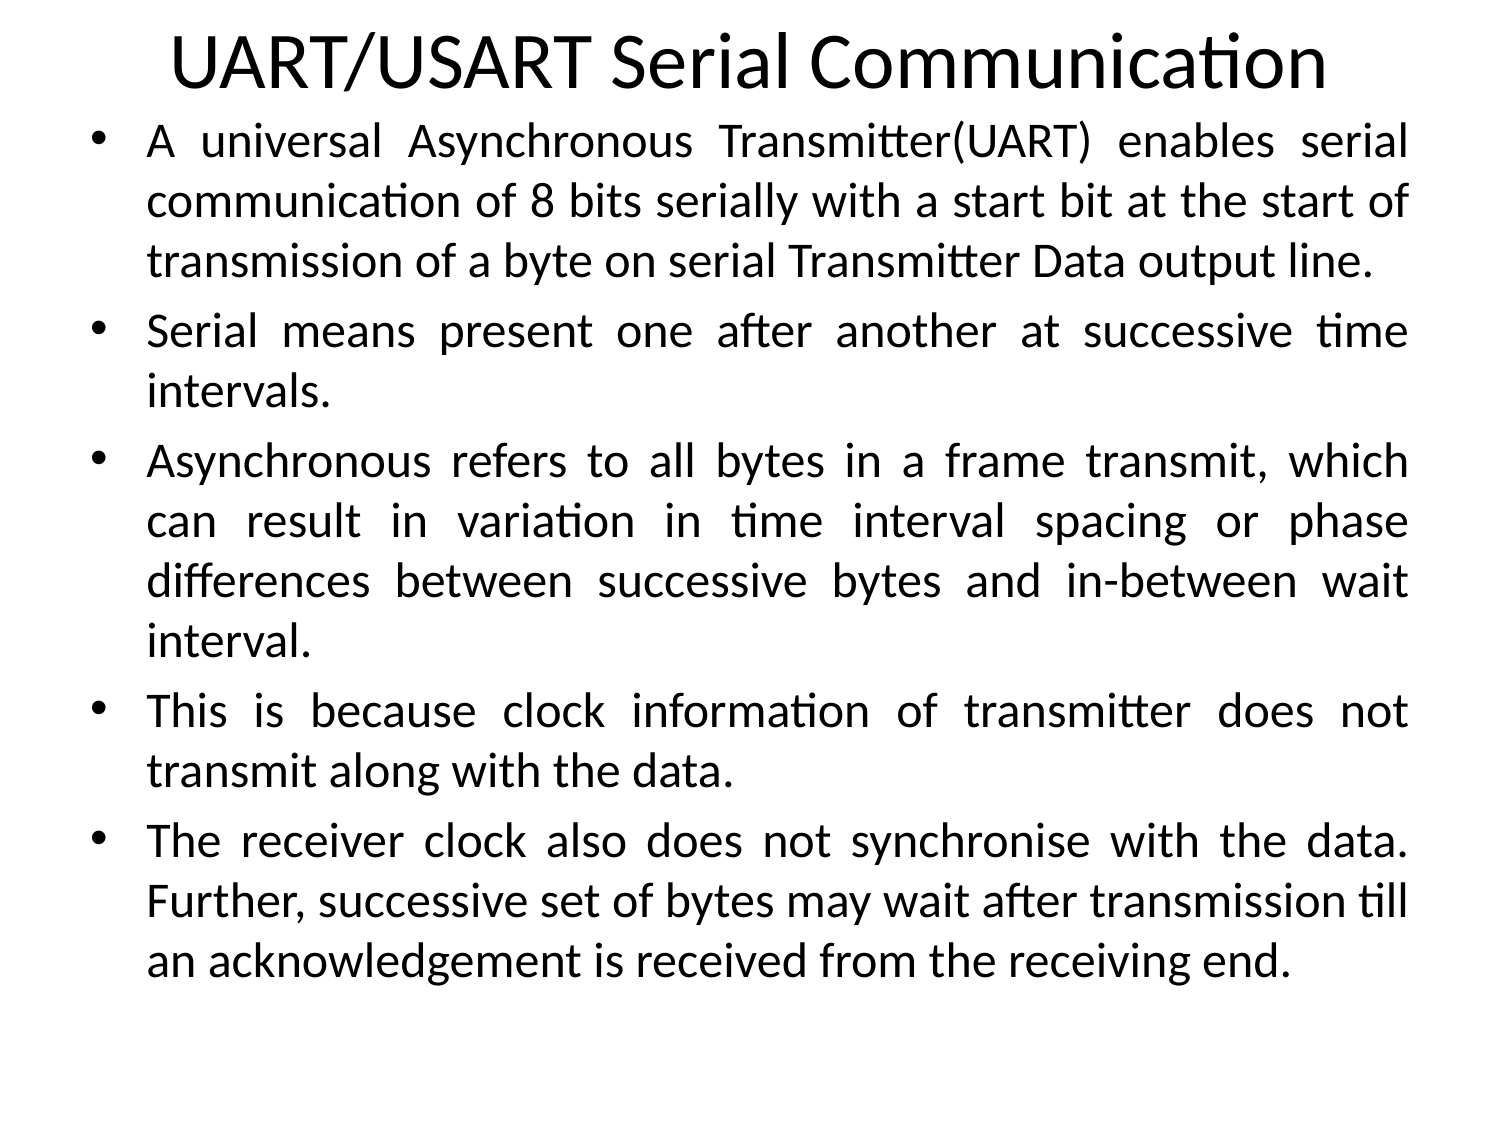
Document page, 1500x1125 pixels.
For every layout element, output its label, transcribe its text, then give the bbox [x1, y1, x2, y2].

list A universal Asynchronous Transmitter(UART) enables serial communication of 8 bits serially with a start bit at the start of transmission of a byte on serial Transmitter Data output line. Serial means present one after another at successive time intervals. Asynchronous refers to all bytes in a frame transmit, which can result in variation in time interval spacing or phase differences between successive bytes and in-between wait interval. This is because clock information of transmitter does not transmit along with the data. The receiver clock also does not synchronise with the data. Further, successive set of bytes may wait after transmission till an acknowledgement is received from the receiving end. [75, 99, 1425, 1005]
title UART/USART Serial Communication [75, 0, 1425, 99]
